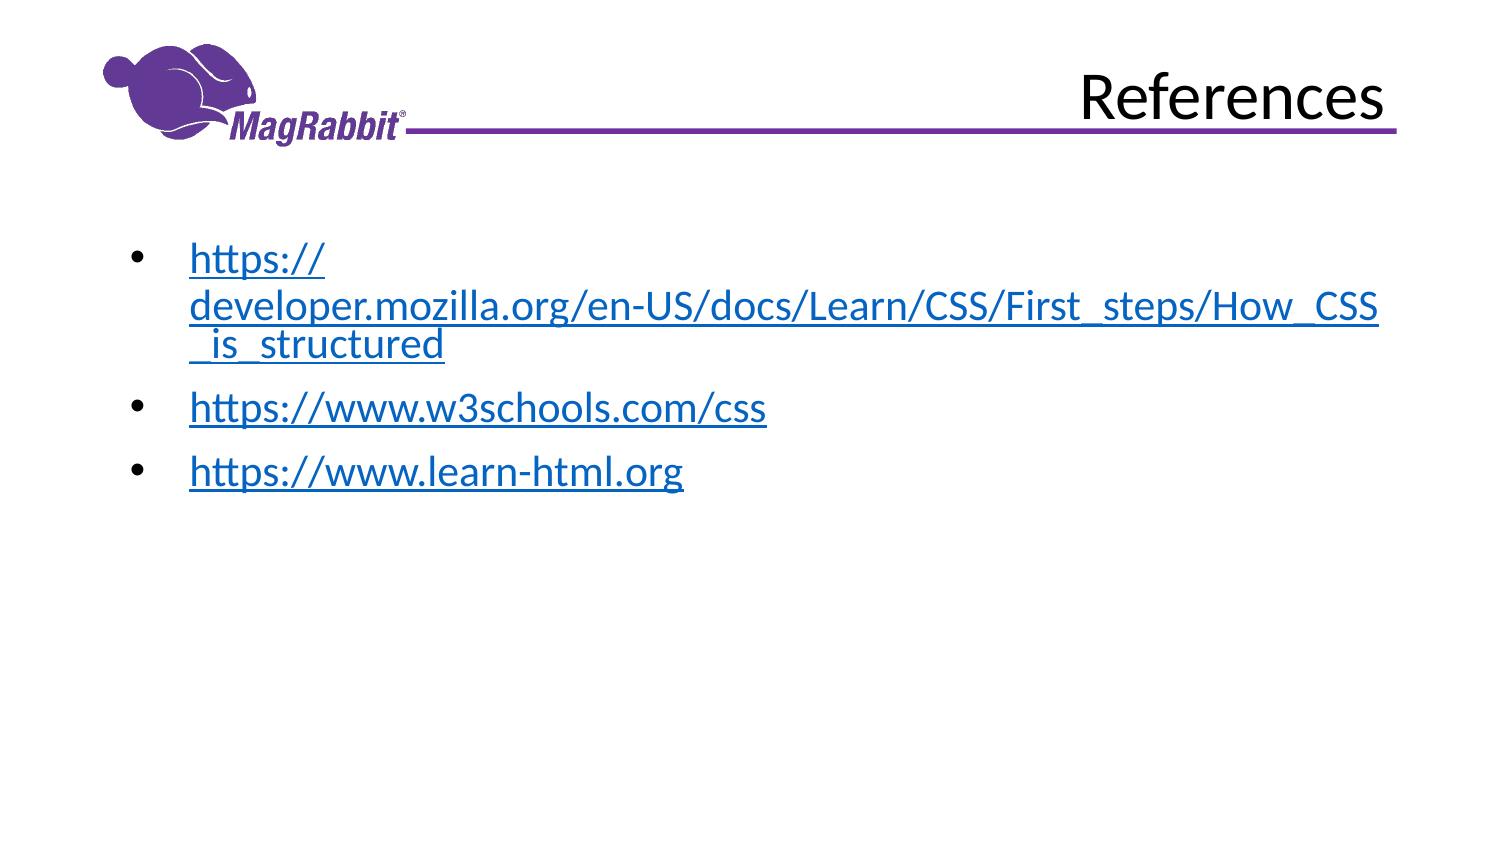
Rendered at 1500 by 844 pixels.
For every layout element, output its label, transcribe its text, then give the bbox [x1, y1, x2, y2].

picture [103, 44, 406, 150]
title References [563, 44, 1397, 150]
list https://developer.mozilla.org/en-US/docs/Learn/CSS/First_steps/How_CSS_is_structured https://www.w3schools.com/css https://www.learn-html.org [103, 224, 1397, 760]
